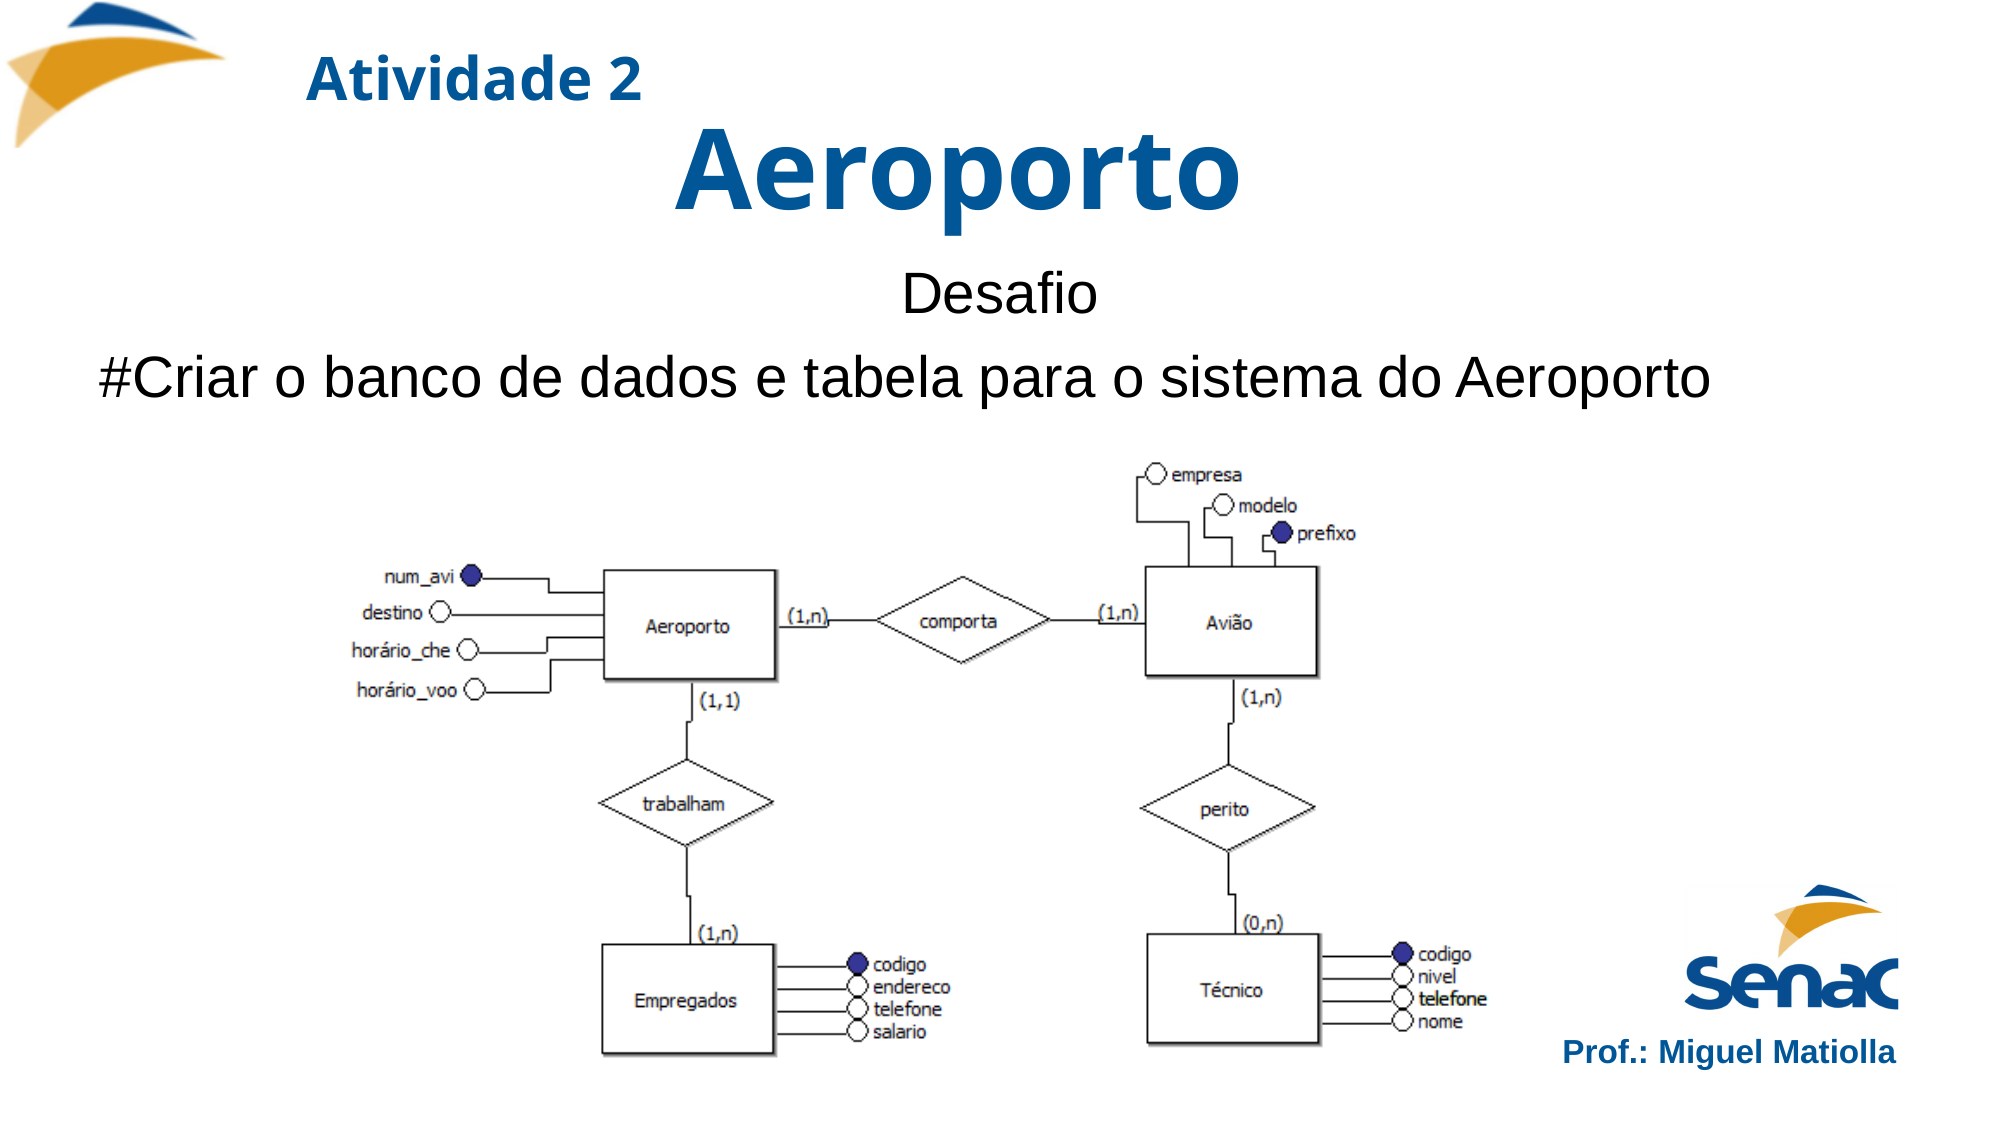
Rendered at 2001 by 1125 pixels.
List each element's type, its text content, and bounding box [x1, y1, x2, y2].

picture [262, 430, 1554, 1125]
title Atividade 2 Aeroporto [306, 47, 1398, 235]
list Desafio #Criar o banco de dados e tabela para o sistema do Aeroporto [99, 263, 1900, 916]
picture [0, 0, 232, 150]
